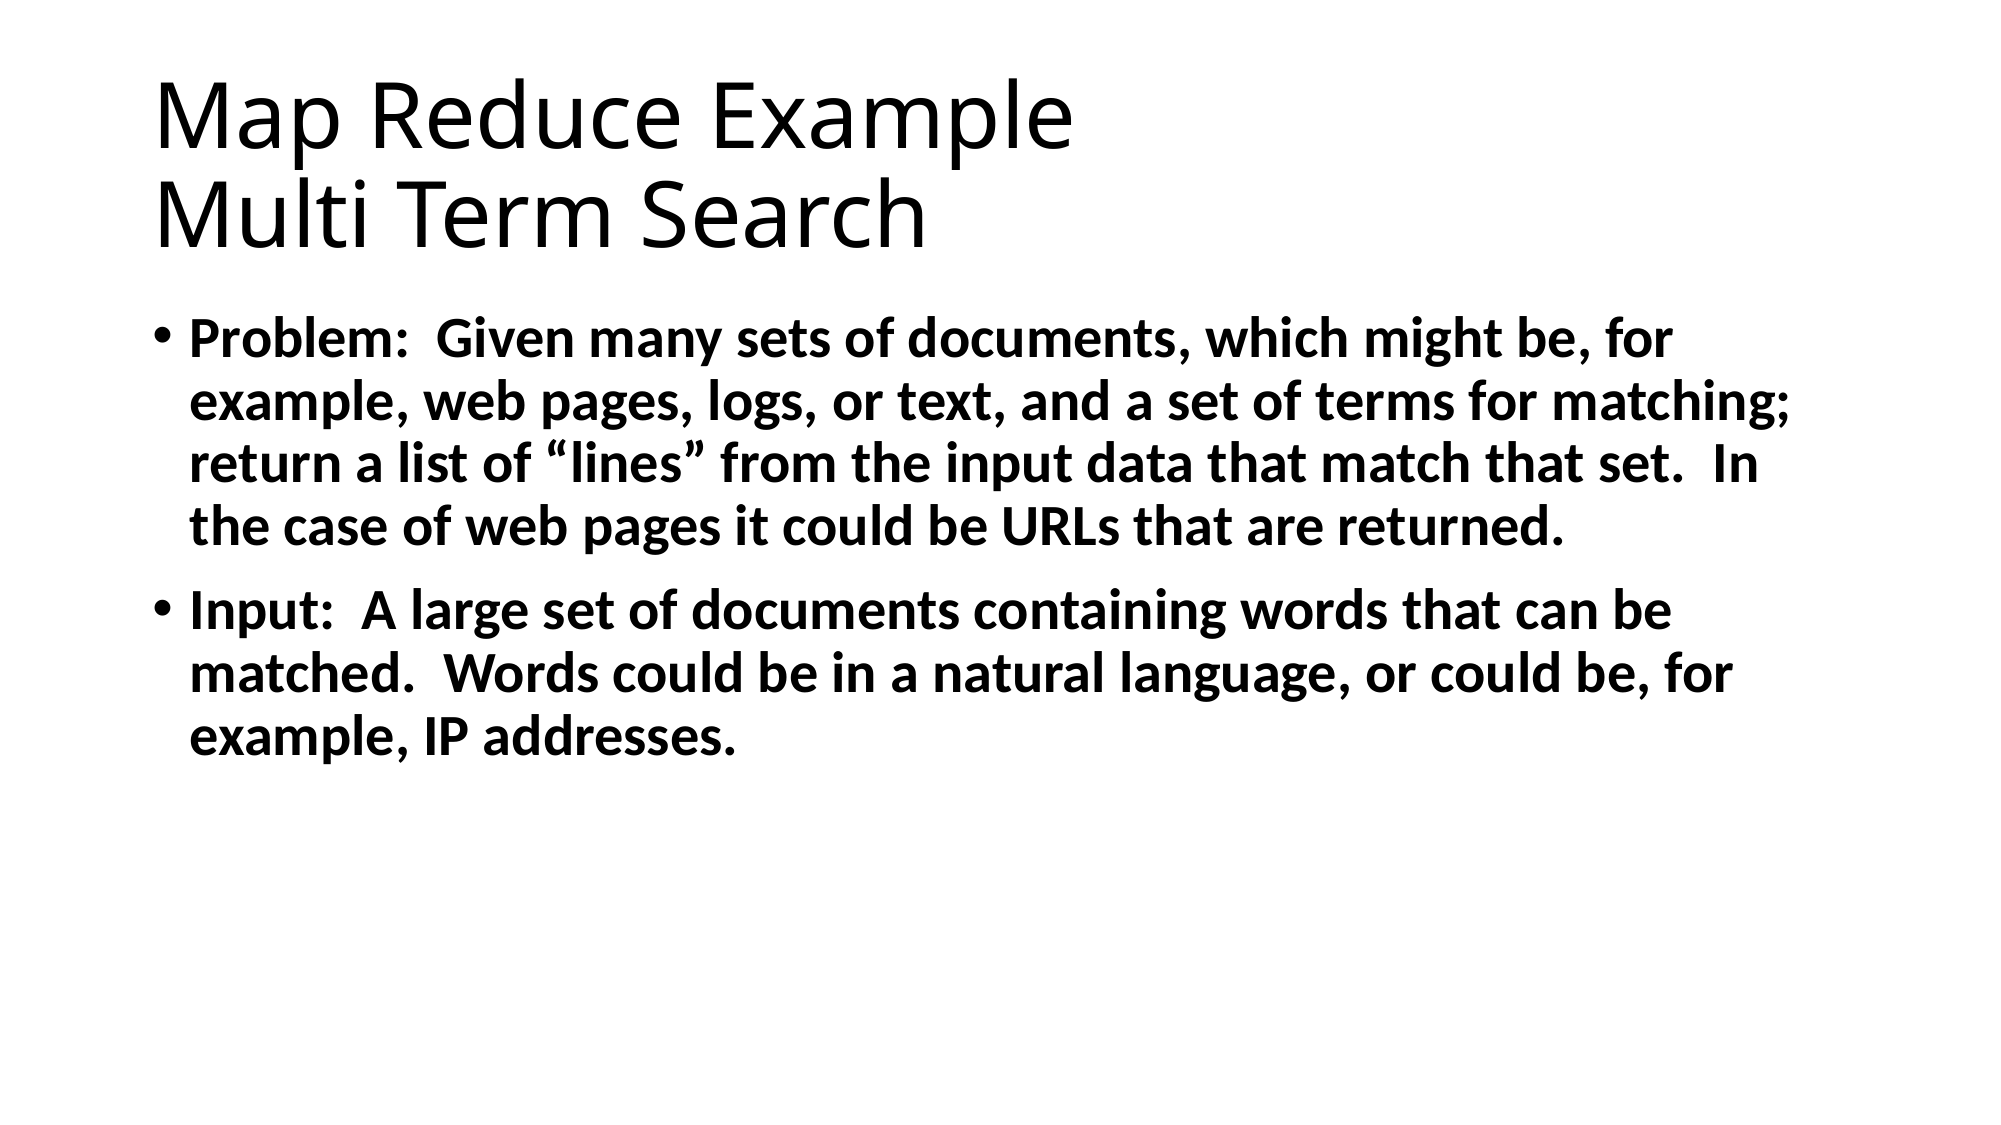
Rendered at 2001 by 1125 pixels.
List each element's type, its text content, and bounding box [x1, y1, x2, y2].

title Map Reduce Example Multi Term Search [137, 59, 1863, 278]
list Problem: Given many sets of documents, which might be, for example, web pages, logs, or text, and a set of terms for matching; return a list of “lines” from the input data that match that set. In the case of web pages it could be URLs that are returned. Input: A large set of documents containing words that can be matched. Words could be in a natural language, or could be, for example, IP addresses. [137, 299, 1863, 1014]
